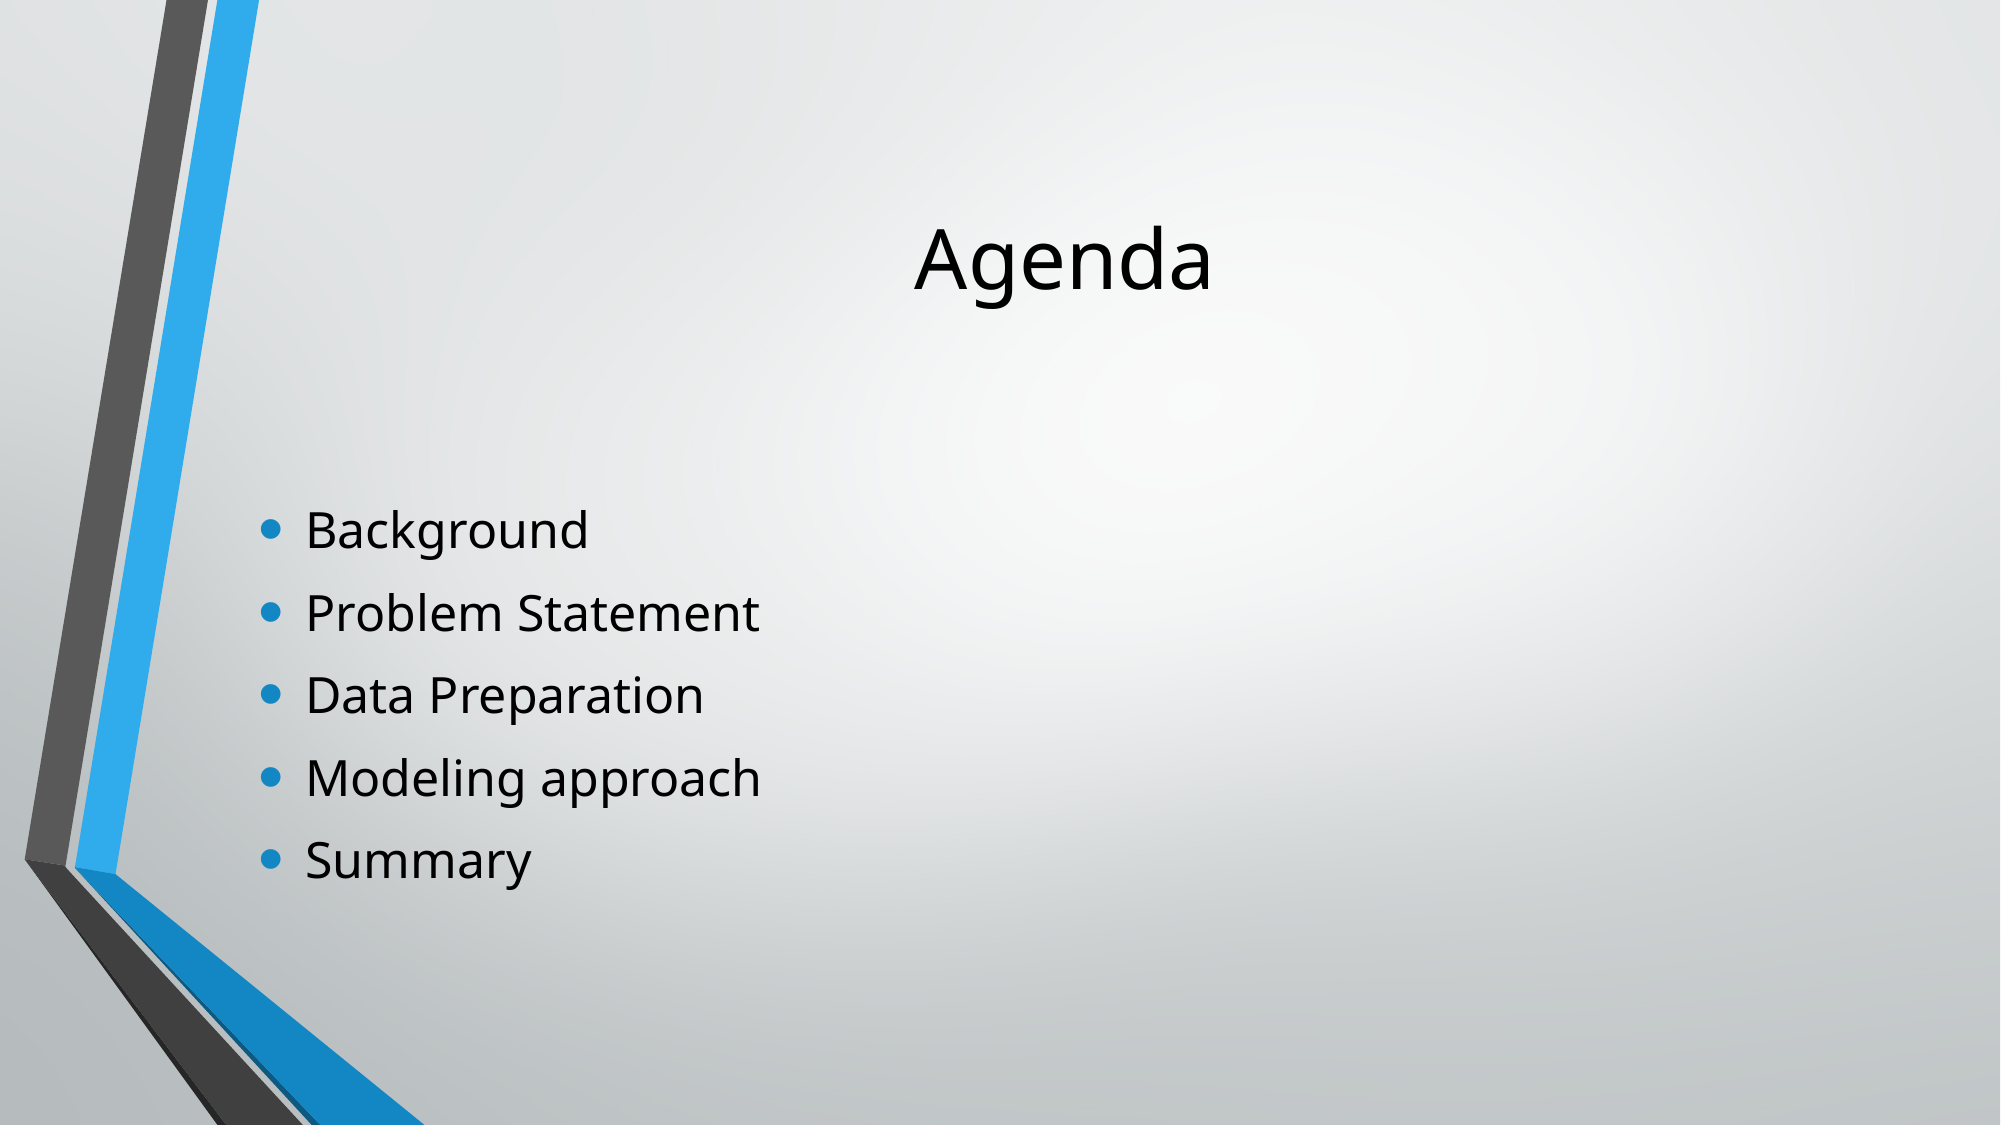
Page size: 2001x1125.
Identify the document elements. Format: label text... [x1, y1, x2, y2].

title Agenda [243, 112, 1887, 400]
list Background Problem Statement Data Preparation Modeling approach Summary [243, 437, 1887, 950]
